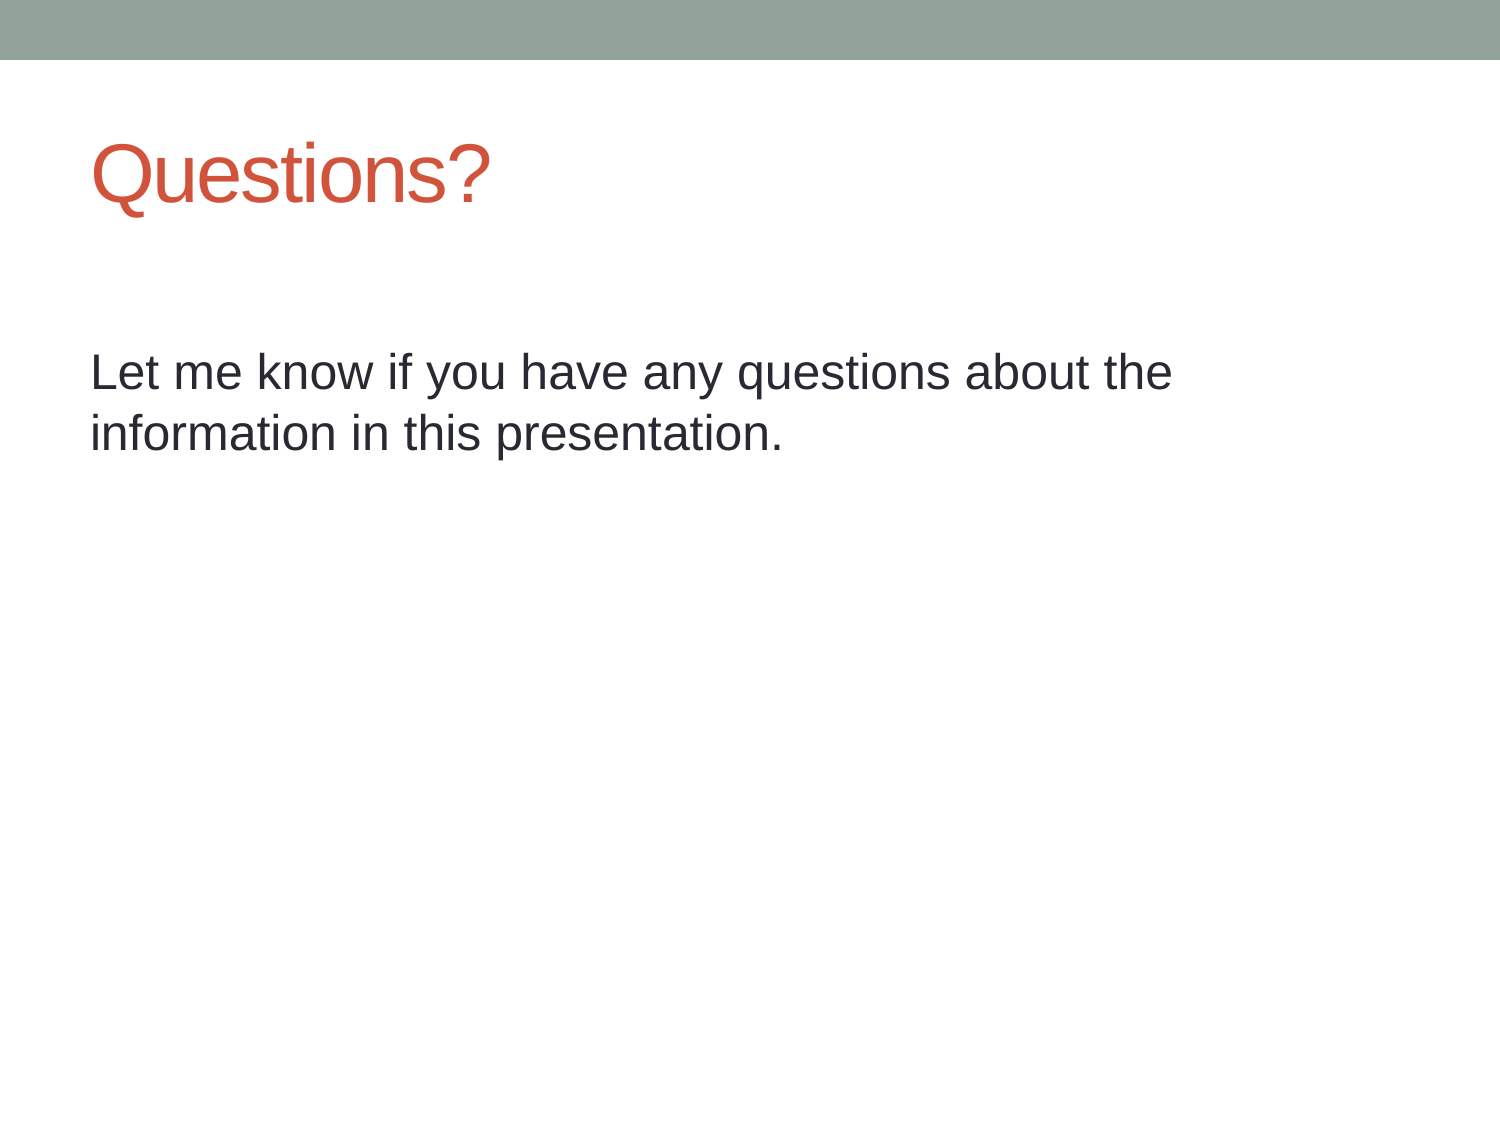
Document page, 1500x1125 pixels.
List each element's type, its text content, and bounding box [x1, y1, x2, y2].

title Questions? [75, 87, 1425, 250]
list Let me know if you have any questions about the information in this presentation. [75, 262, 1425, 1063]
